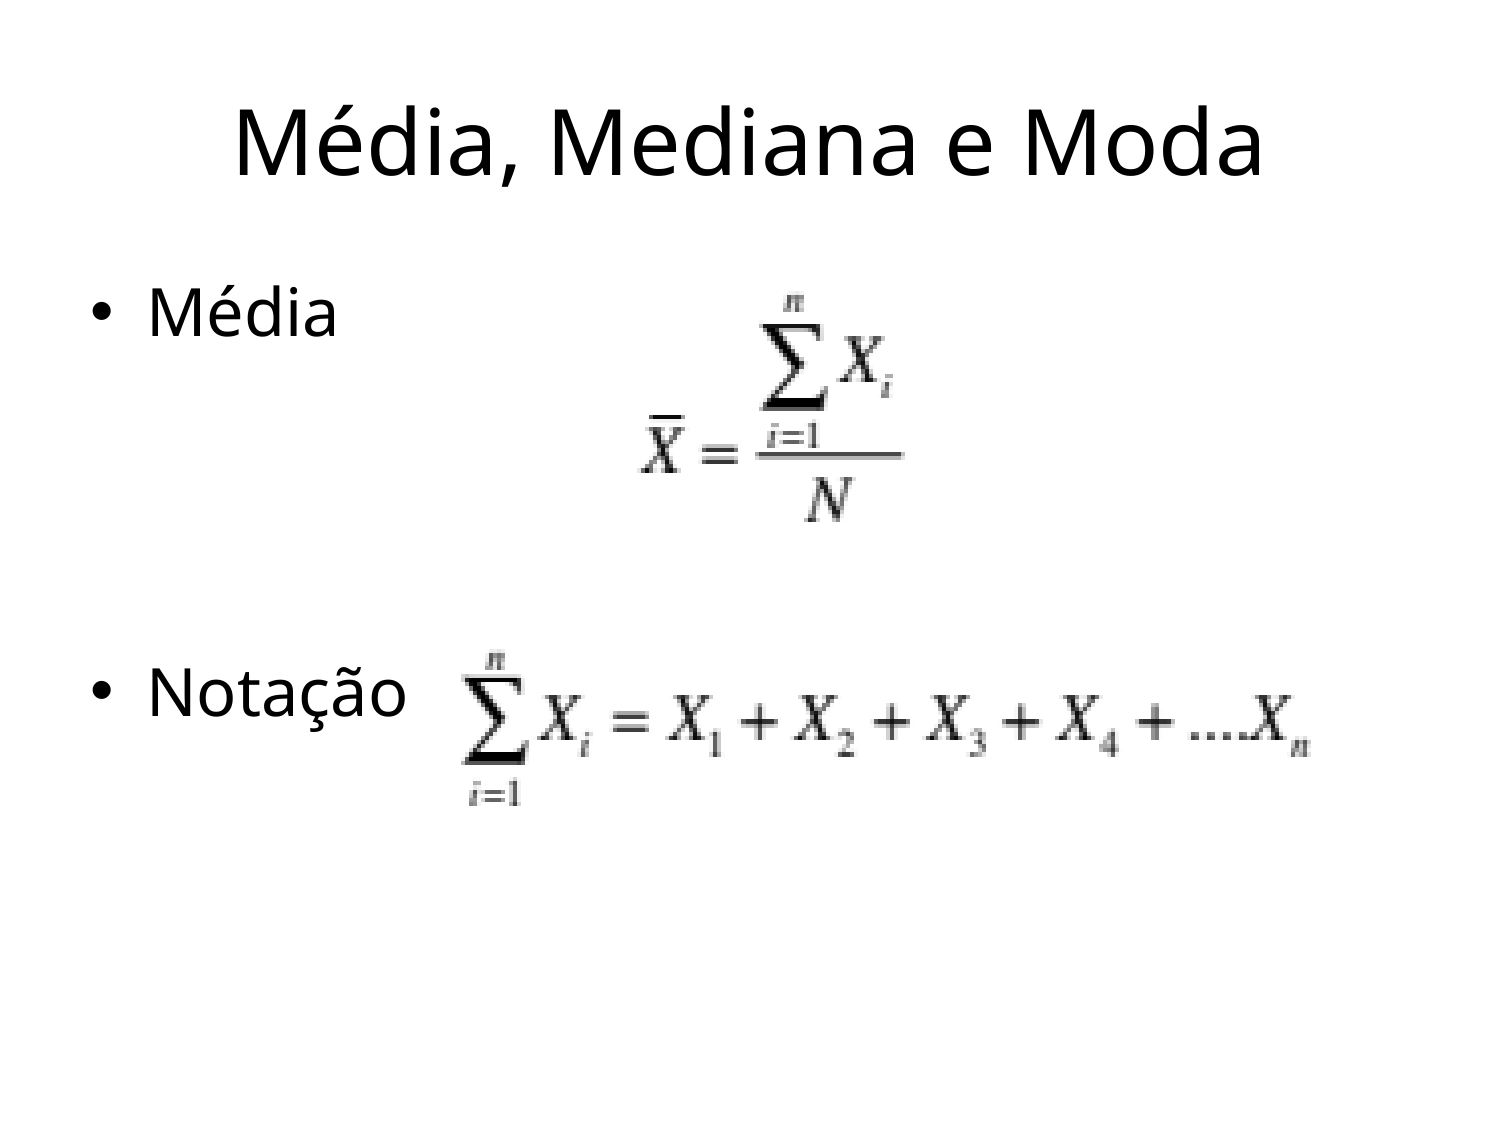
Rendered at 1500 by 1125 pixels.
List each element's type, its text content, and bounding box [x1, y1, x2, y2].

title Média, Mediana e Moda [75, 45, 1425, 233]
picture [629, 271, 911, 532]
picture [453, 625, 1316, 811]
list Média Notação [75, 262, 1425, 1005]
